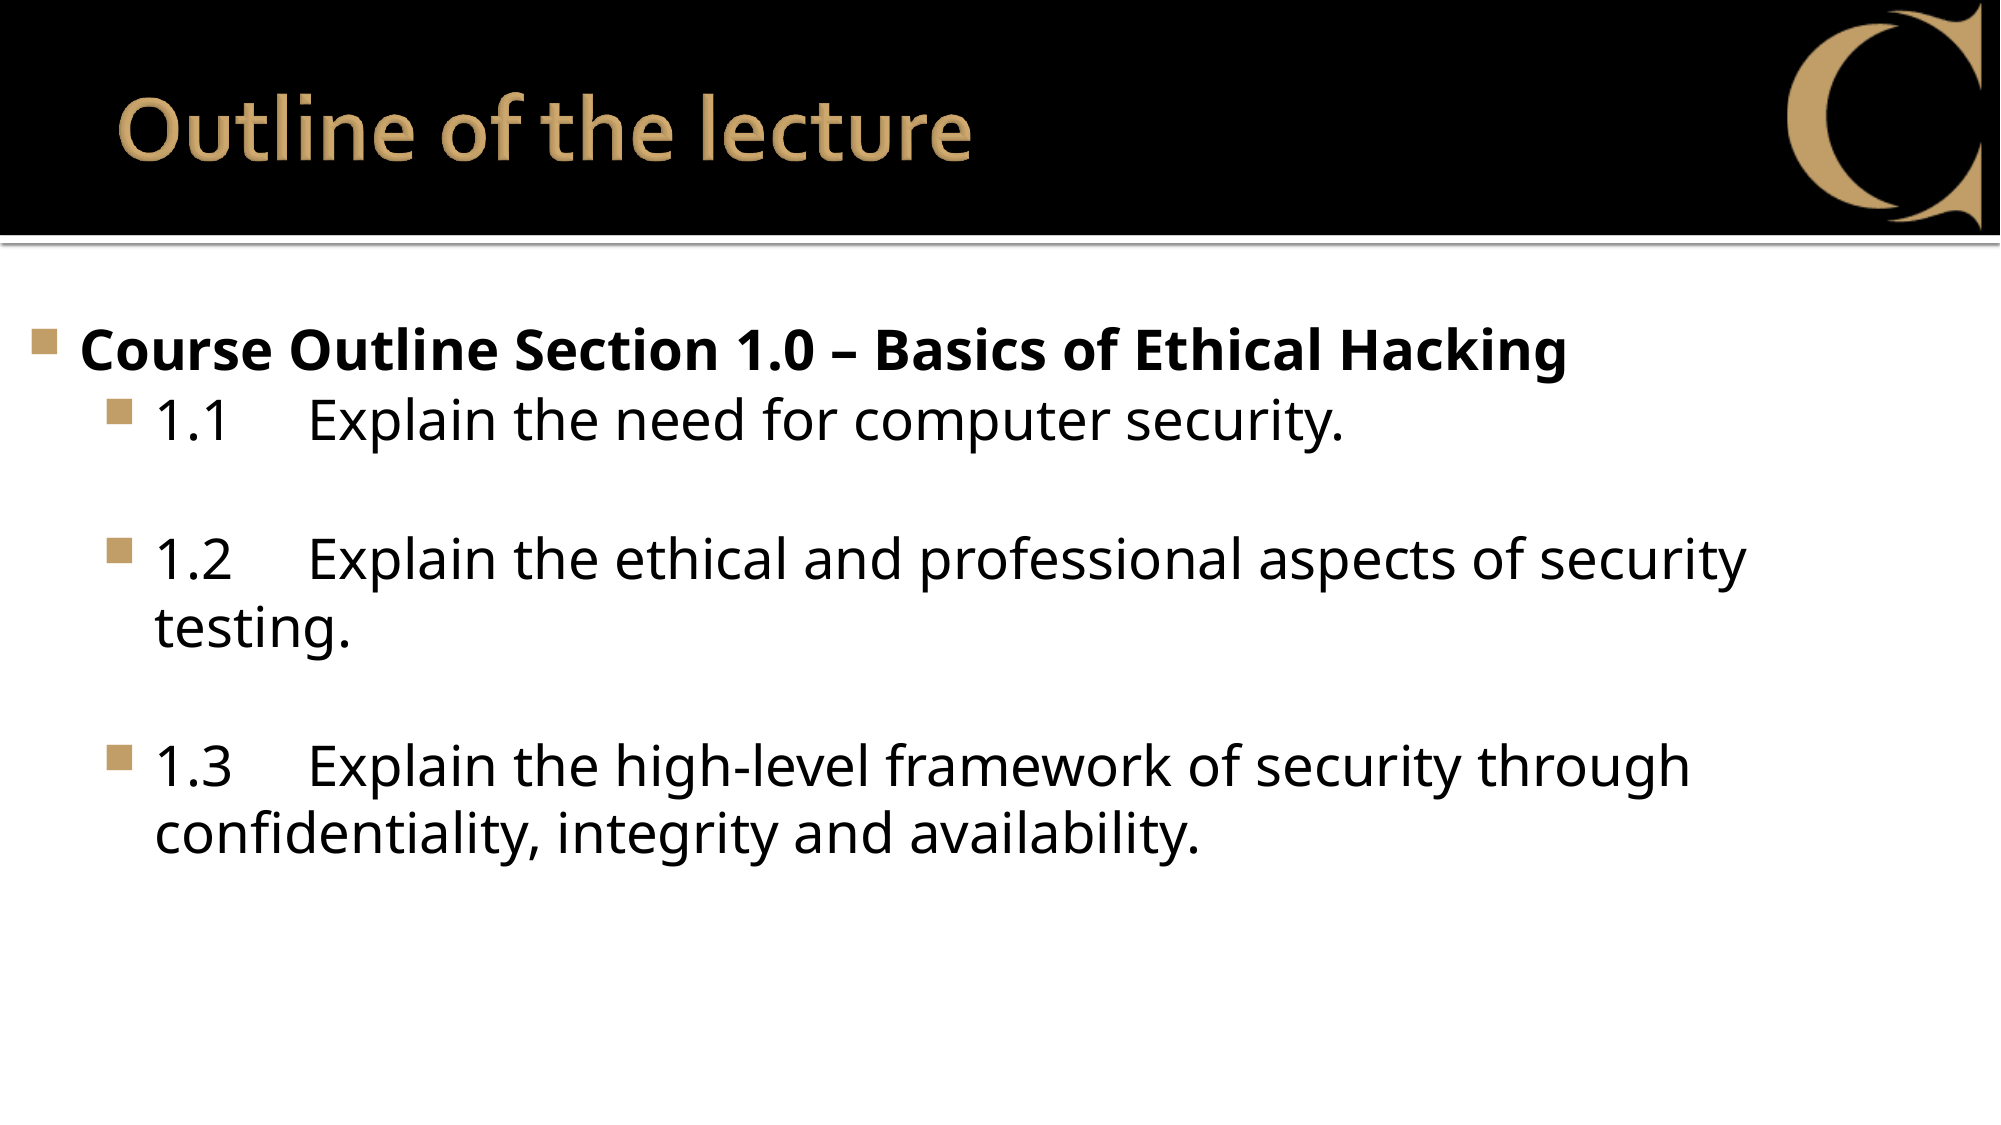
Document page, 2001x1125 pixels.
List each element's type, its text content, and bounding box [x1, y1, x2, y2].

text_box [118, 91, 971, 162]
picture [1787, 3, 1988, 231]
text_box Course Outline Section 1.0 – Basics of Ethical Hacking 1.1 Explain the need for computer security. 1.2 Explain the ethical and professional aspects of security testing. 1.3 Explain the high-level framework of security through confidentiality, integrity and availability. [24, 312, 1938, 865]
picture [0, 244, 2000, 251]
